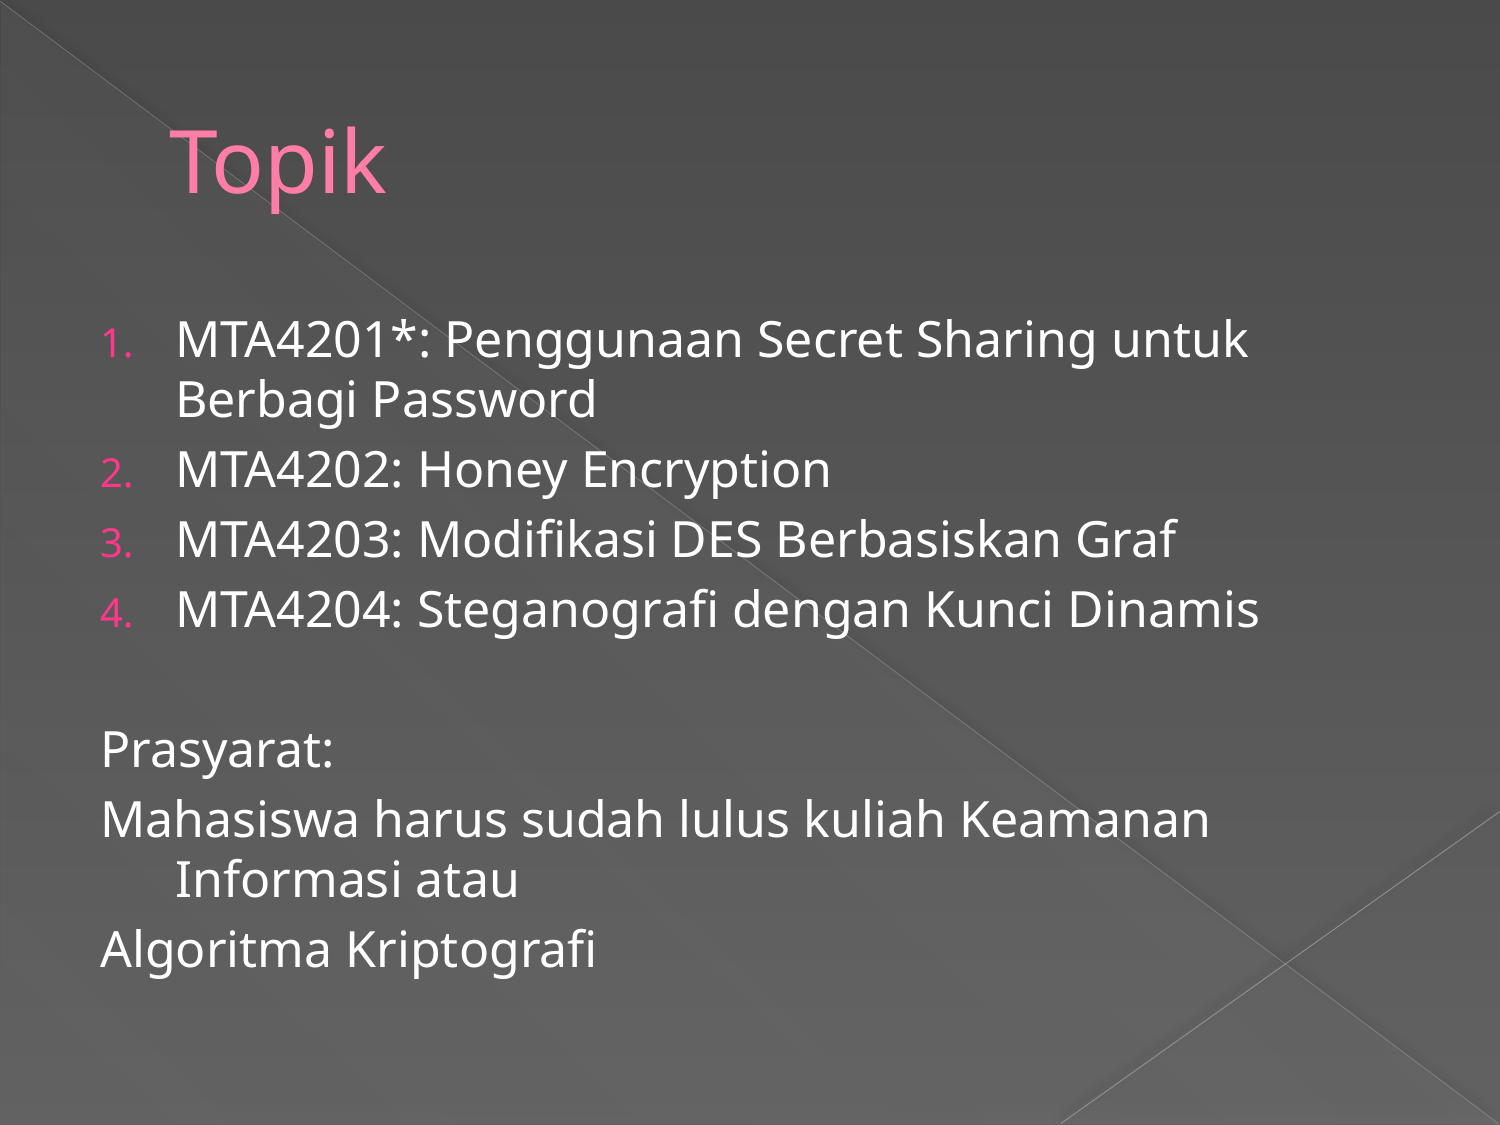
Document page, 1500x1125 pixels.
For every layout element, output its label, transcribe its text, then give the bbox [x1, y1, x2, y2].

title Topik [75, 43, 1425, 274]
list MTA4201*: Penggunaan Secret Sharing untuk Berbagi Password MTA4202: Honey Encryption MTA4203: Modifikasi DES Berbasiskan Graf MTA4204: Steganografi dengan Kunci Dinamis Prasyarat: Mahasiswa harus sudah lulus kuliah Keamanan Informasi atau Algoritma Kriptografi [75, 299, 1425, 1050]
